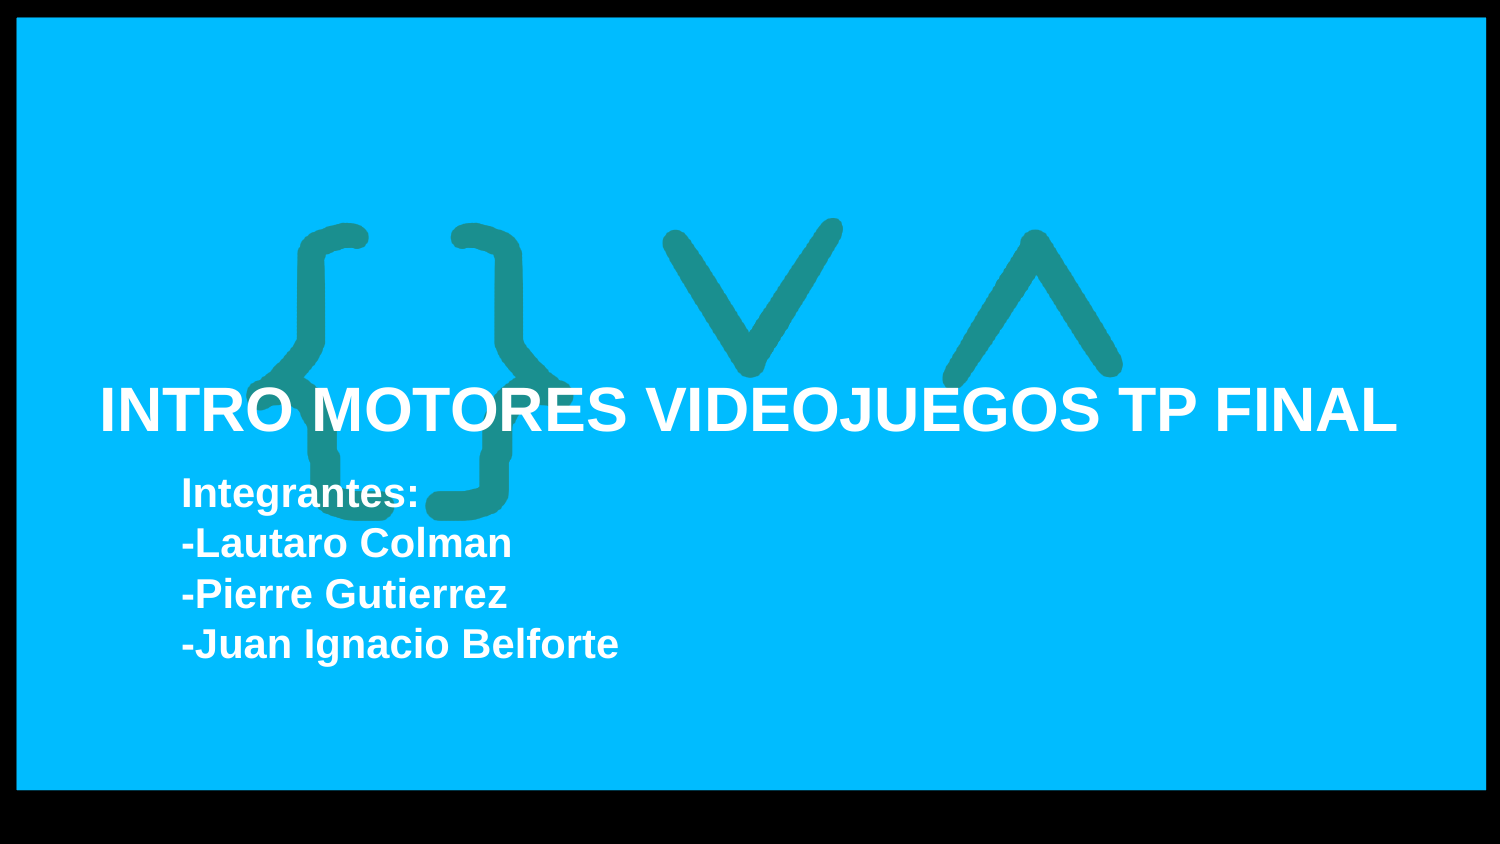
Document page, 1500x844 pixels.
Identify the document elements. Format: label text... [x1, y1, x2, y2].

picture [0, 0, 1500, 844]
title INTRO MOTORES VIDEOJUEGOS TP FINAL [51, 290, 1449, 459]
text_box Integrantes: -Lautaro Colman -Pierre Gutierrez -Juan Ignacio Belforte [166, 458, 1334, 674]
